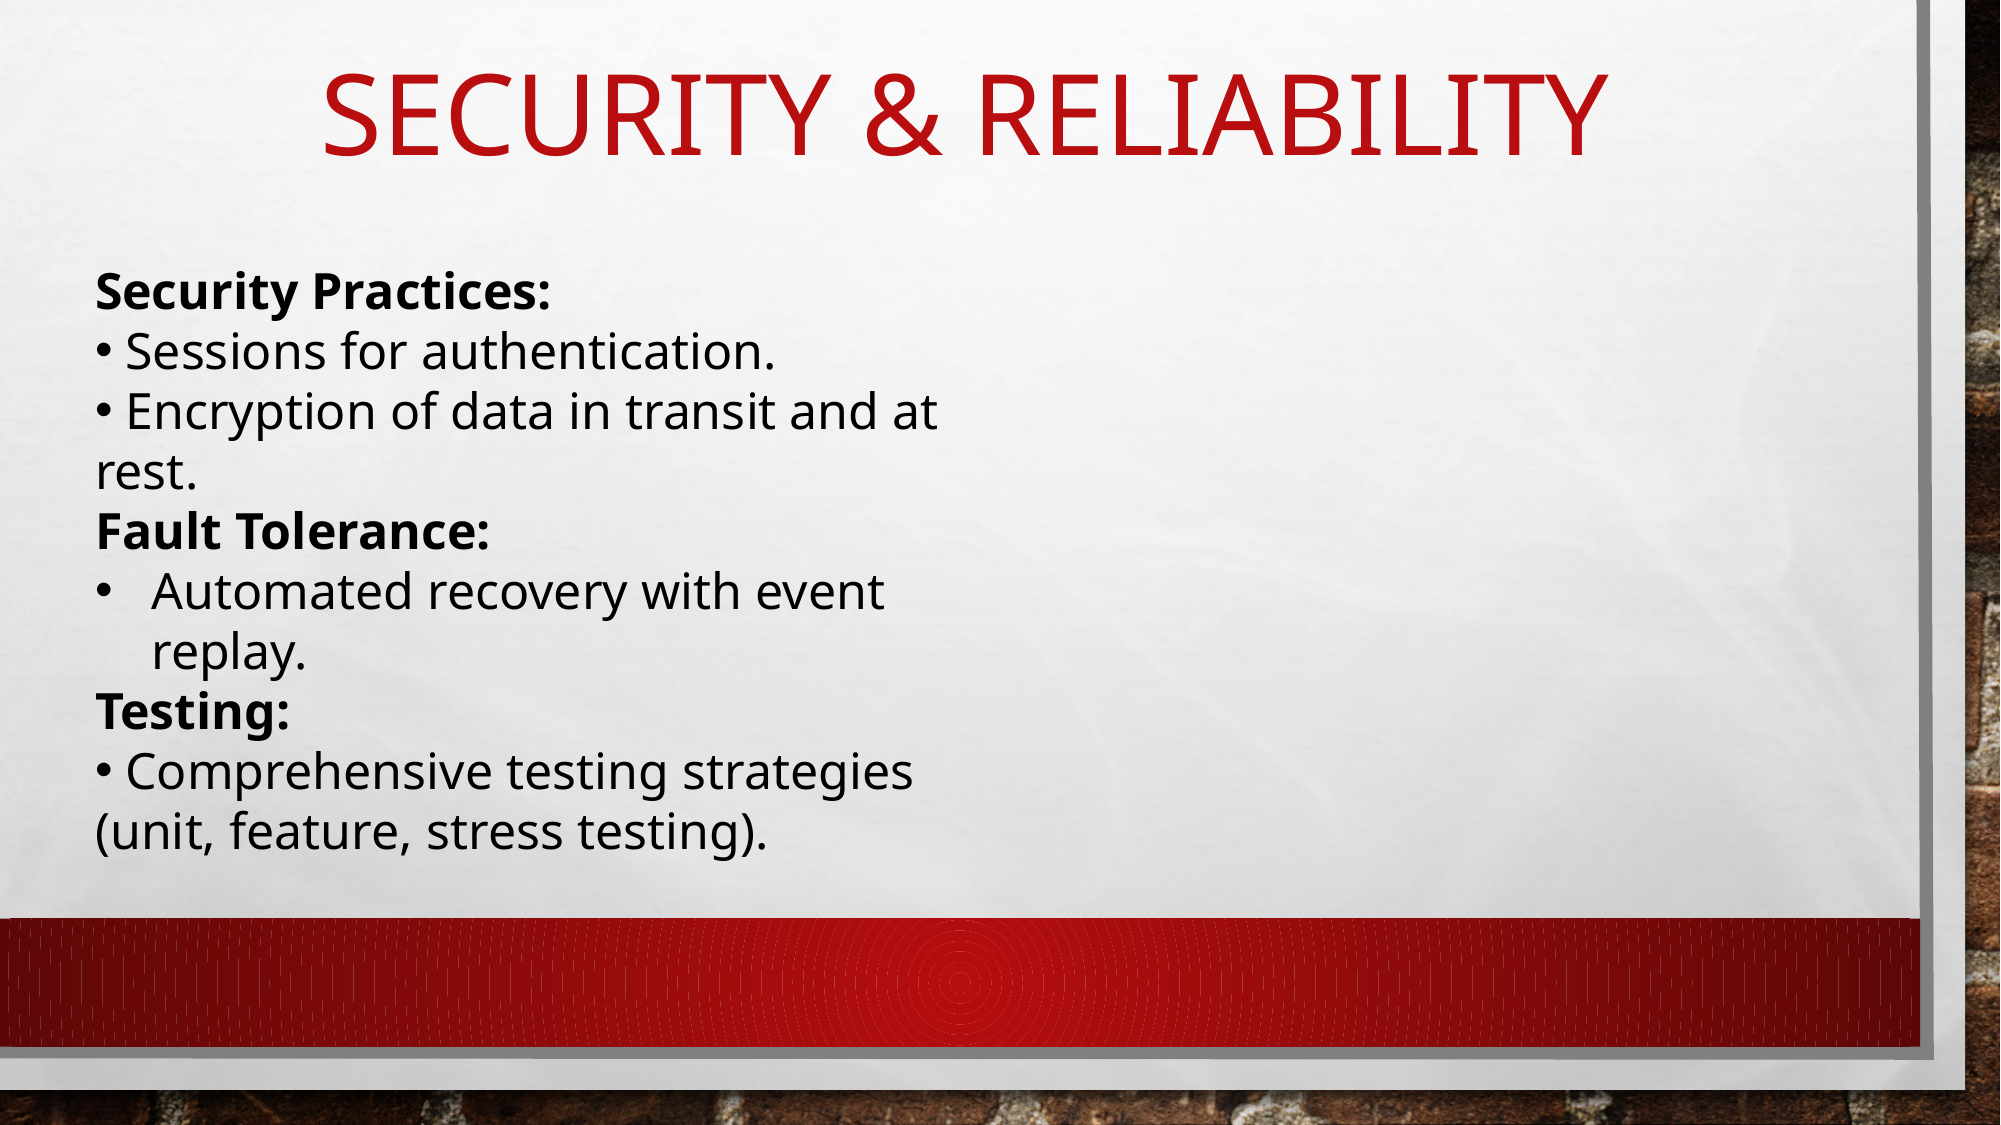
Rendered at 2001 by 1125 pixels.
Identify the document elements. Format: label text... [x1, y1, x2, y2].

title Security & Reliability [112, 24, 1818, 214]
text_box Security Practices: Sessions for authentication. Encryption of data in transit and at rest. Fault Tolerance: Automated recovery with event replay. Testing: Comprehensive testing strategies (unit, feature, stress testing). [80, 251, 983, 927]
picture [0, 0, 2000, 1125]
